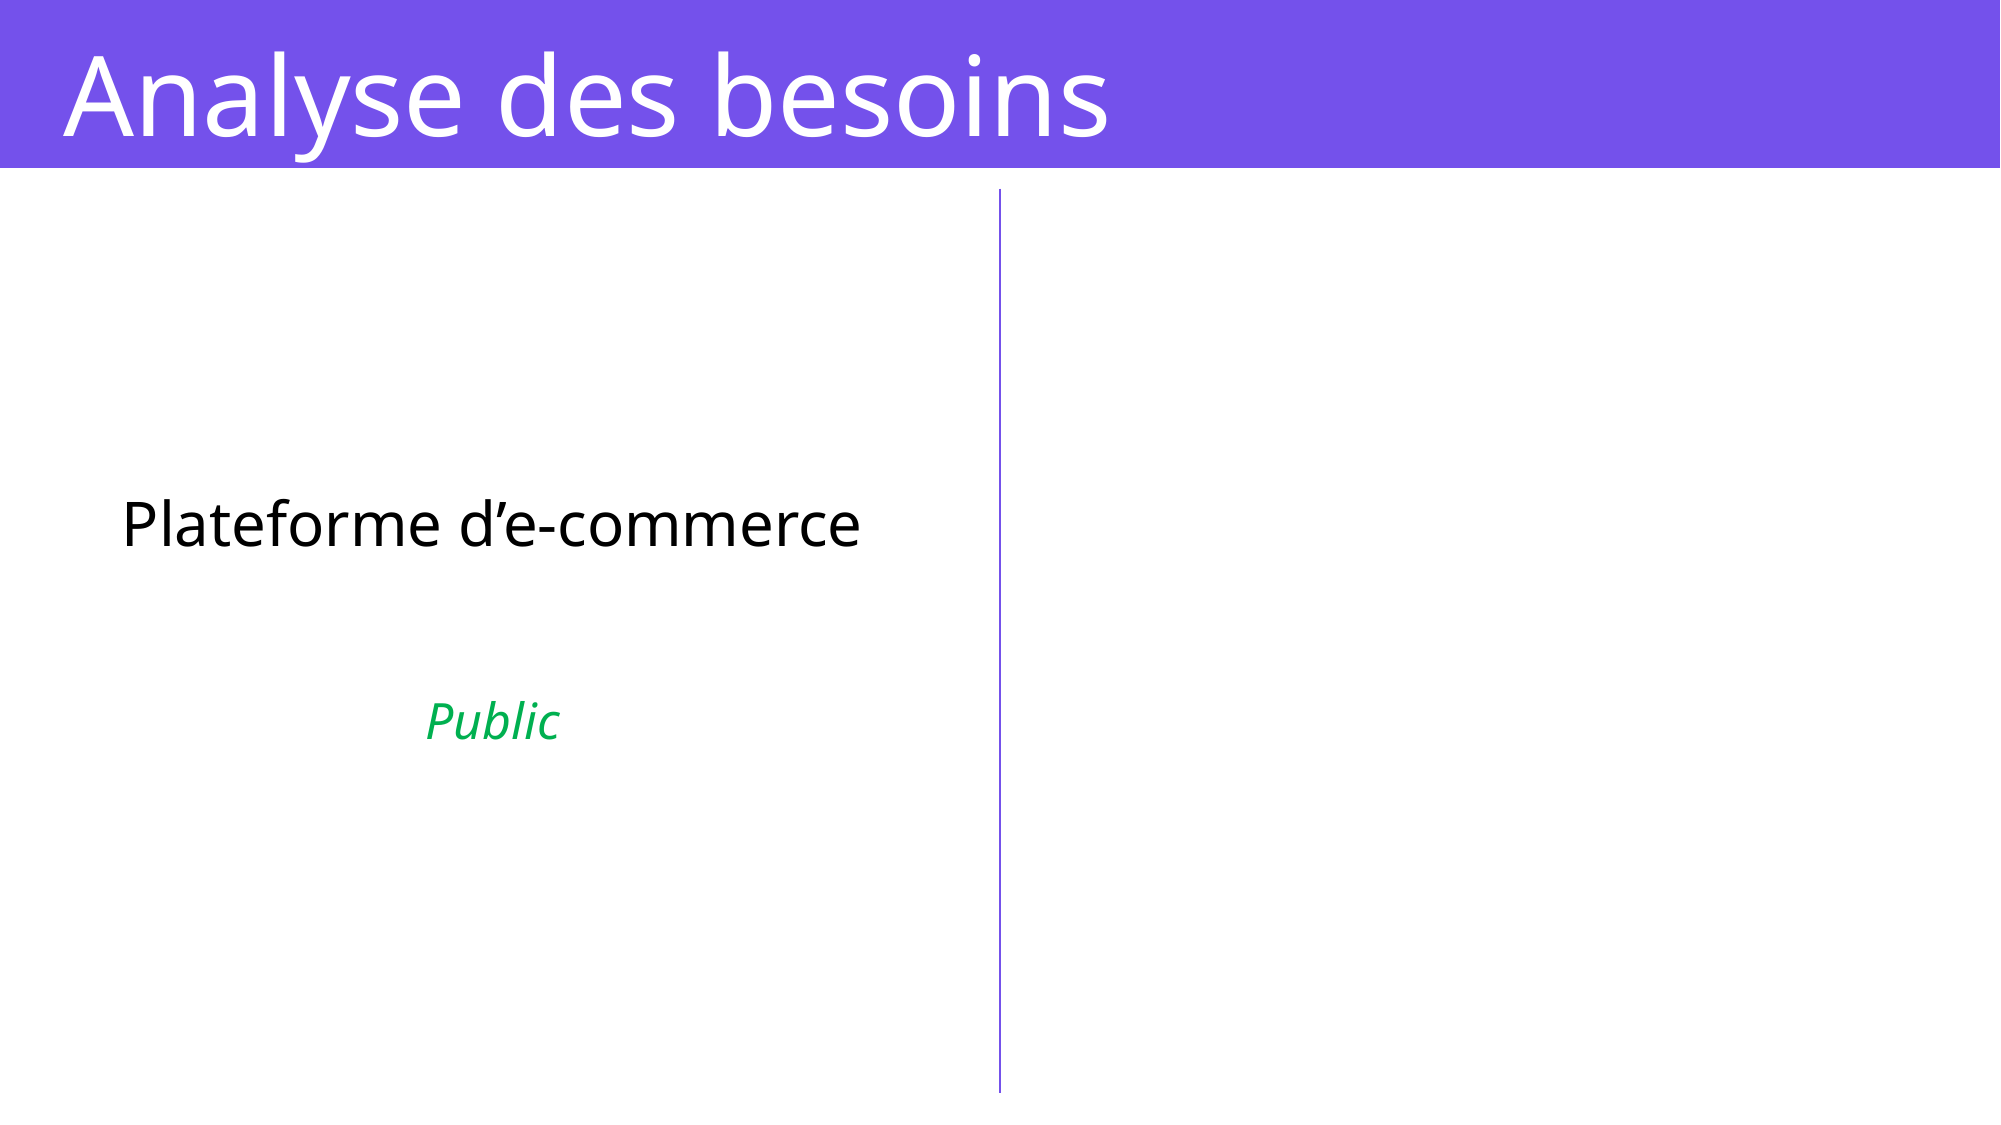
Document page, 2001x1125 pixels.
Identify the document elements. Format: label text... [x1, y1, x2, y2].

text_box [0, 0, 2000, 169]
text_box Analyse des besoins [48, 0, 1137, 168]
subtitle Plateforme d’e-commerce Public [0, 485, 985, 758]
